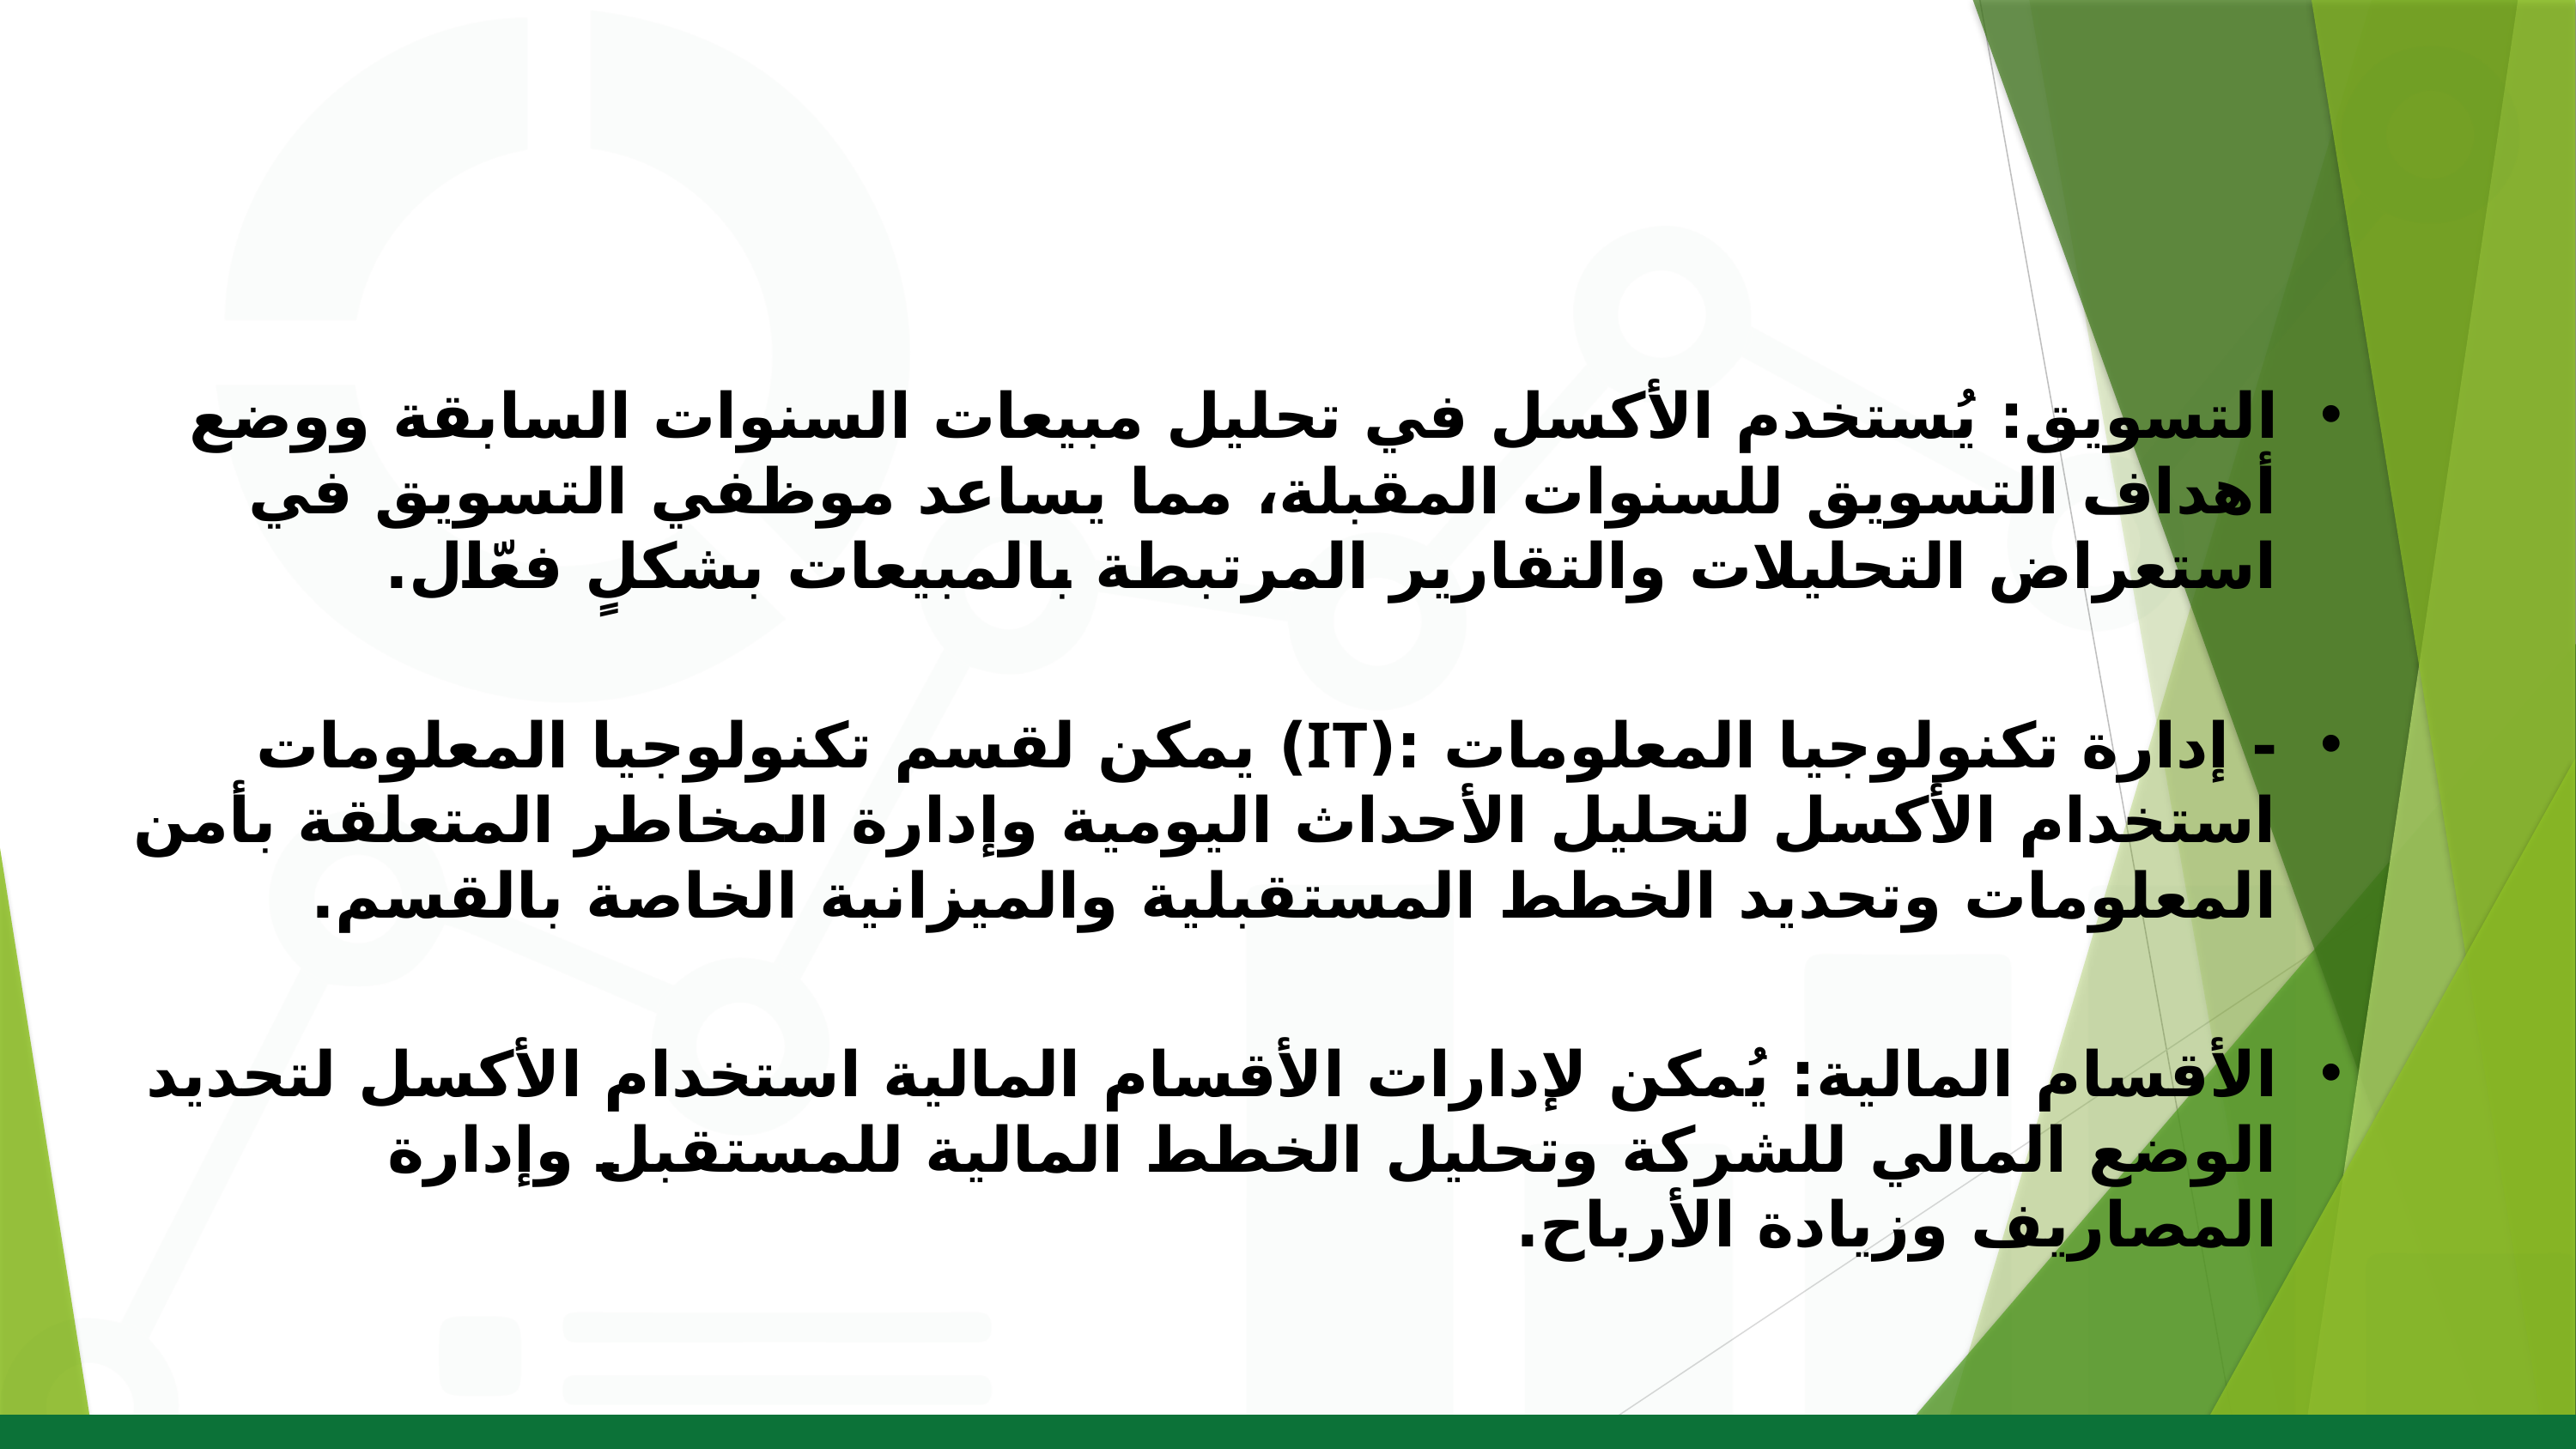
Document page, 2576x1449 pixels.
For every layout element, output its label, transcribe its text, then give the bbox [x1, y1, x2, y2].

text_box [0, 10, 2576, 1412]
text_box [0, 1414, 2576, 1449]
text_box التسويق: يُستخدم الأكسل في تحليل مبيعات السنوات السابقة ووضع أهداف التسويق للسنوات المقبلة، مما يساعد موظفي التسويق في استعراض التحليلات والتقارير المرتبطة بالمبيعات بشكلٍ فعّال. - إدارة تكنولوجيا المعلومات :(IT) يمكن لقسم تكنولوجيا المعلومات استخدام الأكسل لتحليل الأحداث اليومية وإدارة المخاطر المتعلقة بأمن المعلومات وتحديد الخطط المستقبلية والميزانية الخاصة بالقسم. الأقسام المالية: يُمكن لإدارات الأقسام المالية استخدام الأكسل لتحديد الوضع المالي للشركة وتحليل الخطط المالية للمستقبل وإدارة المصاريف وزيادة الأرباح. [118, 286, 2343, 1260]
